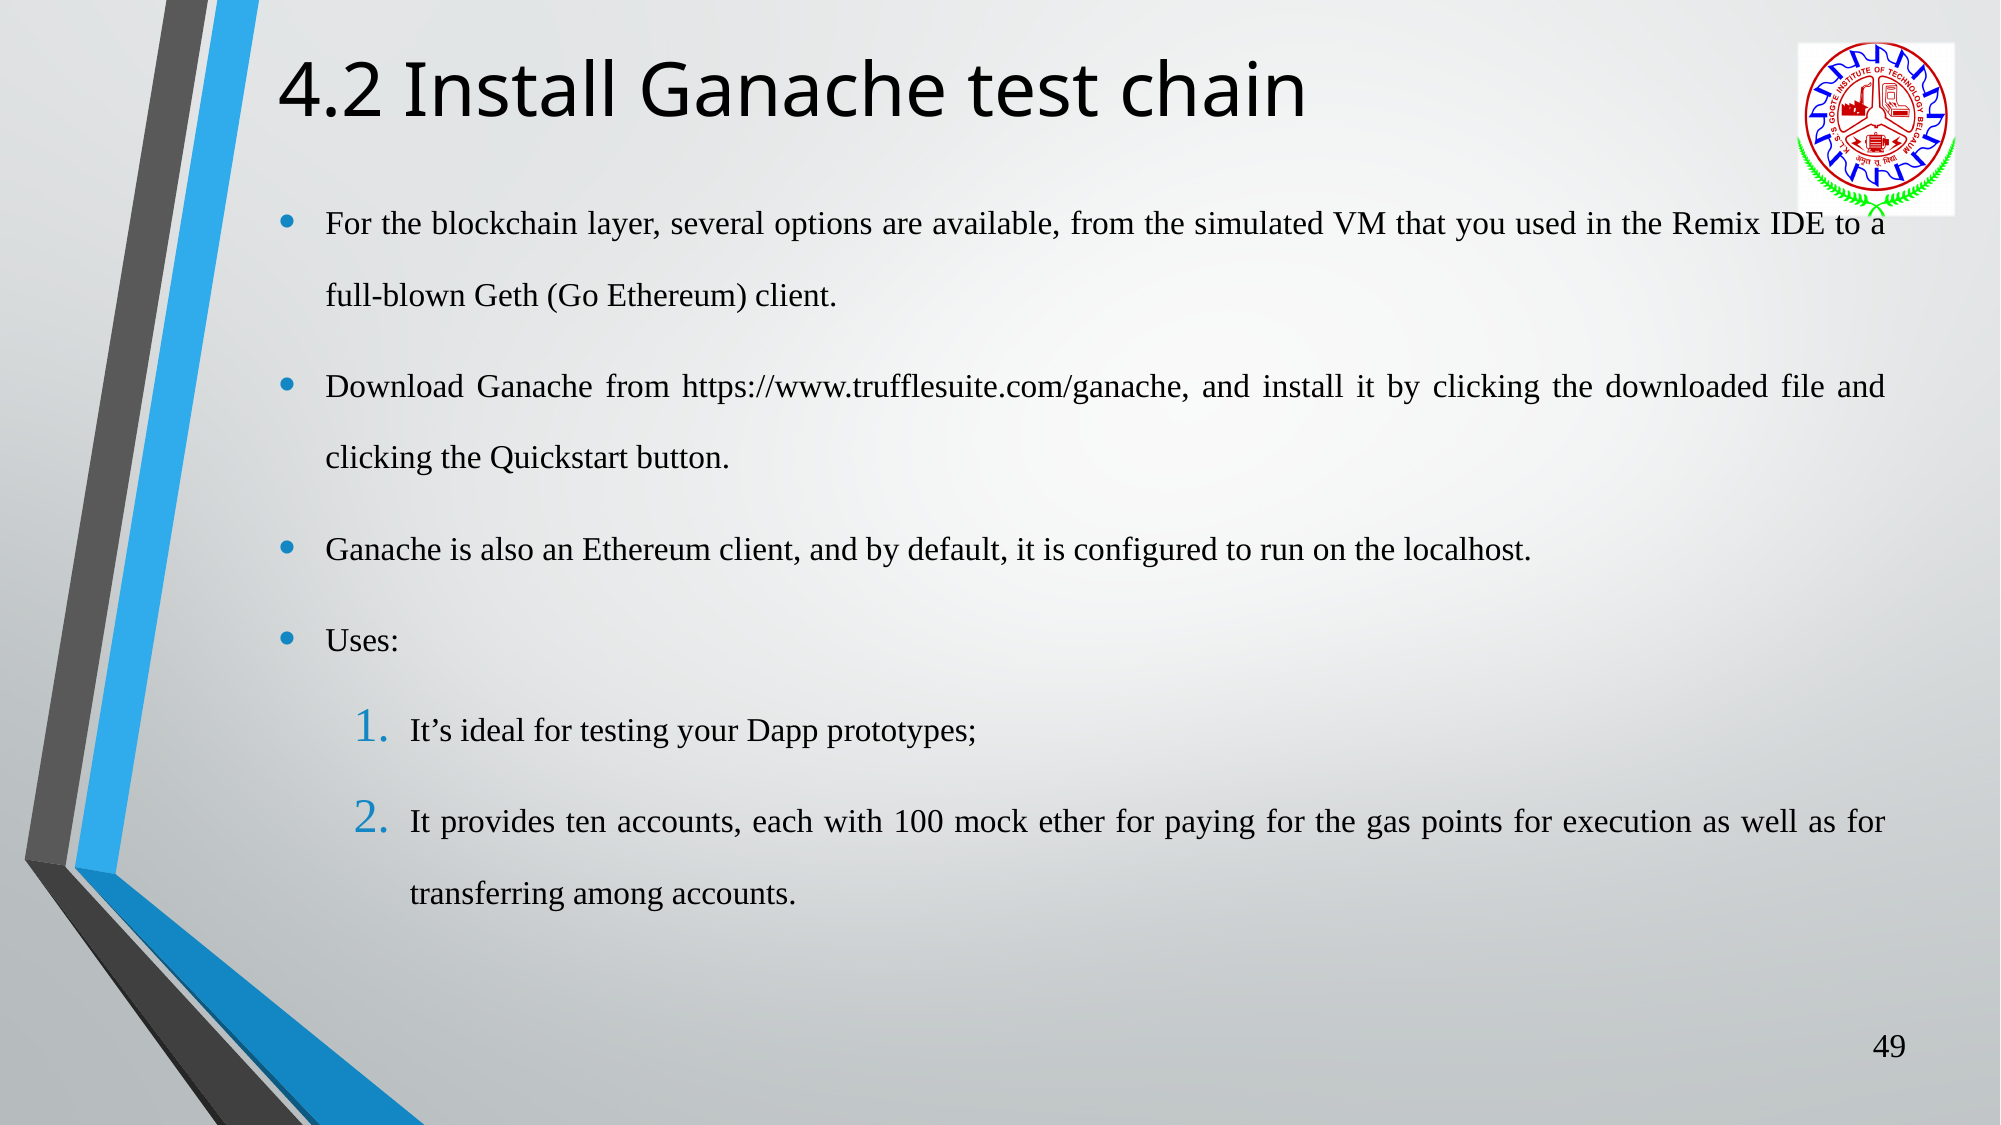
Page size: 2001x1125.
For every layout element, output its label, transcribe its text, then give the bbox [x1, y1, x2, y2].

slide_number 49 [1831, 1013, 1922, 1074]
text_box 4.2 Install Ganache test chain [263, 34, 1844, 140]
text_box For the blockchain layer, several options are available, from the simulated VM that you used in the Remix IDE to a full-blown Geth (Go Ethereum) client. Download Ganache from https://www.trufflesuite.com/ganache, and install it by clicking the downloaded file and clicking the Quickstart button. Ganache is also an Ethereum client, and by default, it is configured to run on the localhost. Uses: It’s ideal for testing your Dapp prototypes; It provides ten accounts, each with 100 mock ether for paying for the gas points for execution as well as for transferring among accounts. [263, 161, 1904, 1015]
picture [1796, 41, 1957, 218]
